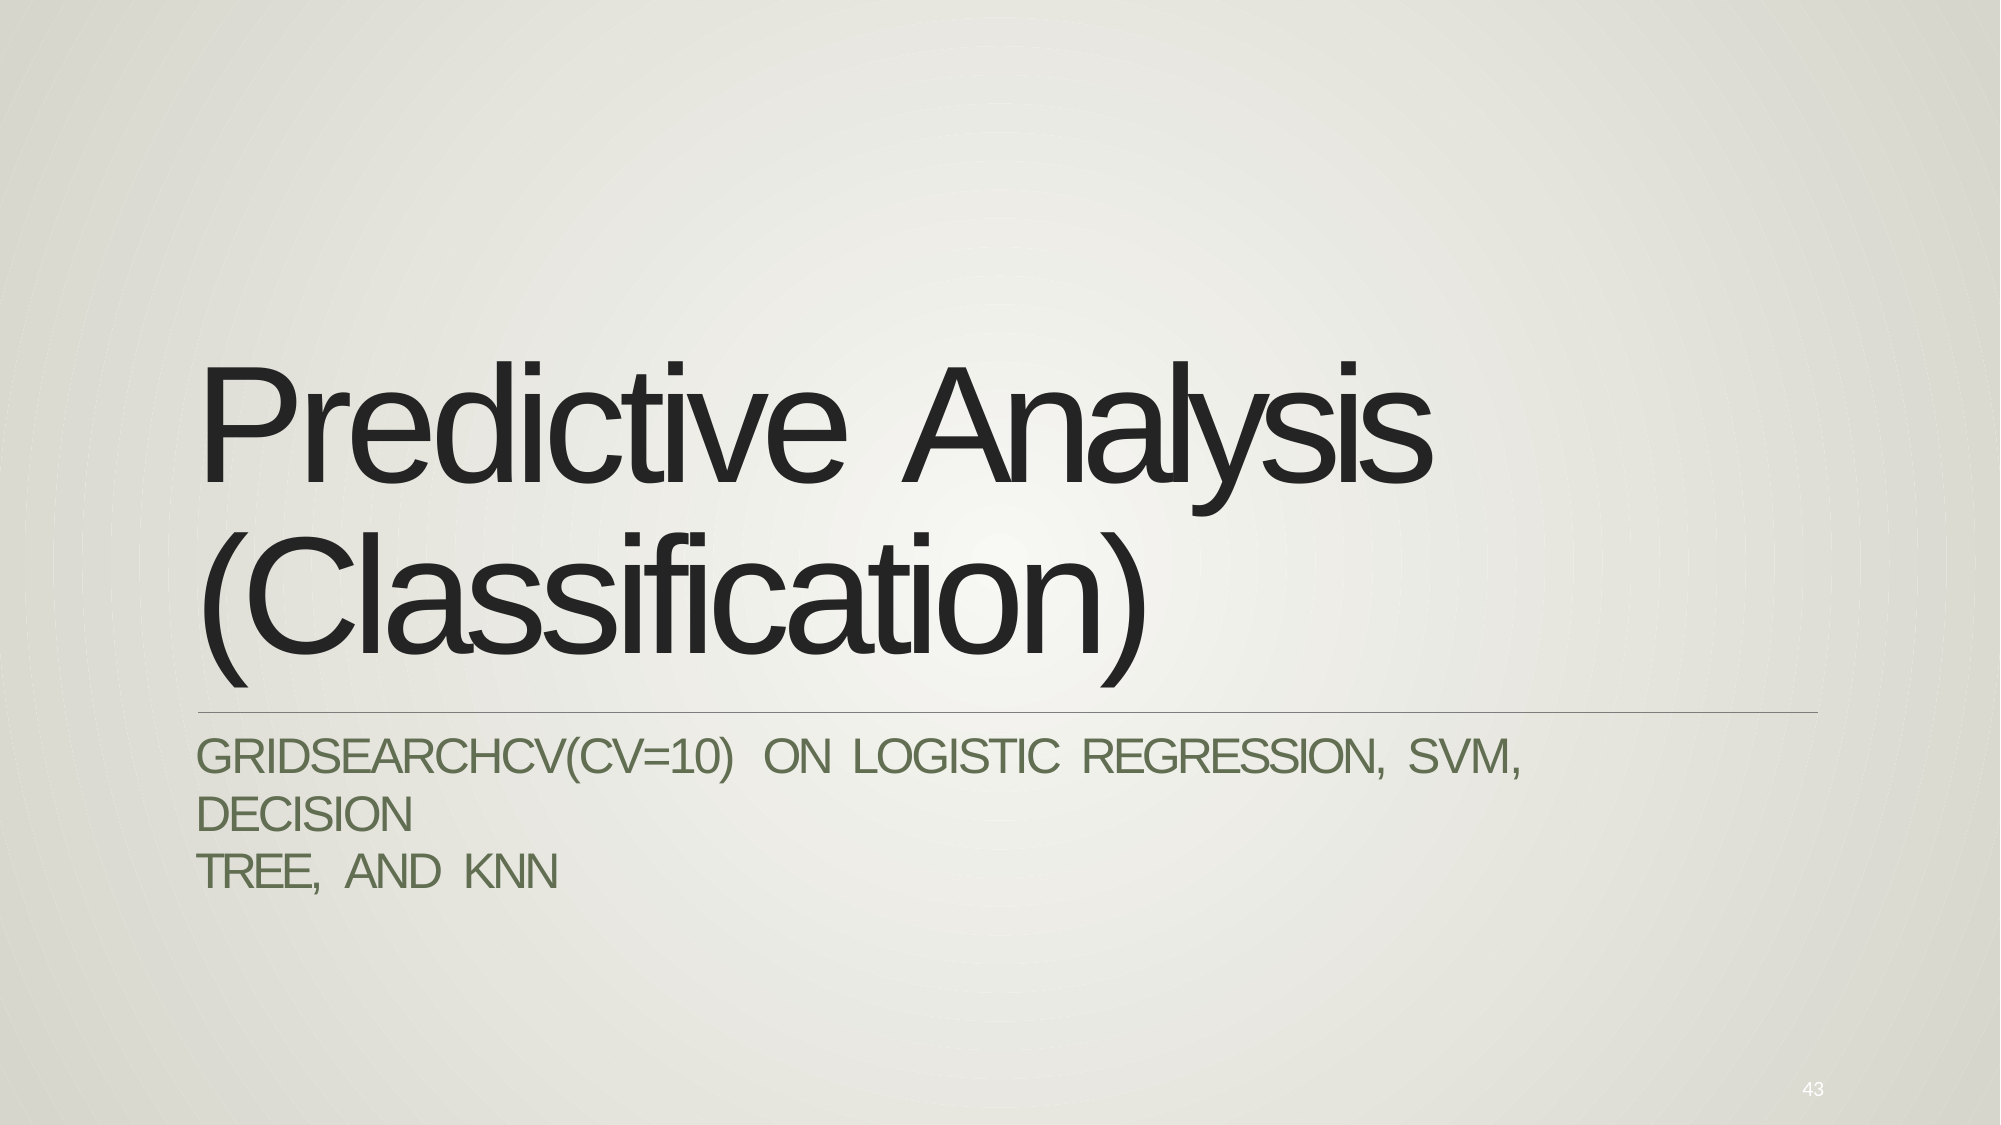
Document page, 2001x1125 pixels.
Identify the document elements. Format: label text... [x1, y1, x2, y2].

list Predictive Analysis (Classification) [192, 266, 1808, 983]
text_box GRIDSEARCHCV(CV=10) ON LOGISTIC REGRESSION, SVM, DECISION TREE, AND KNN [192, 724, 1761, 899]
slide_number 43 [1795, 1077, 1831, 1125]
